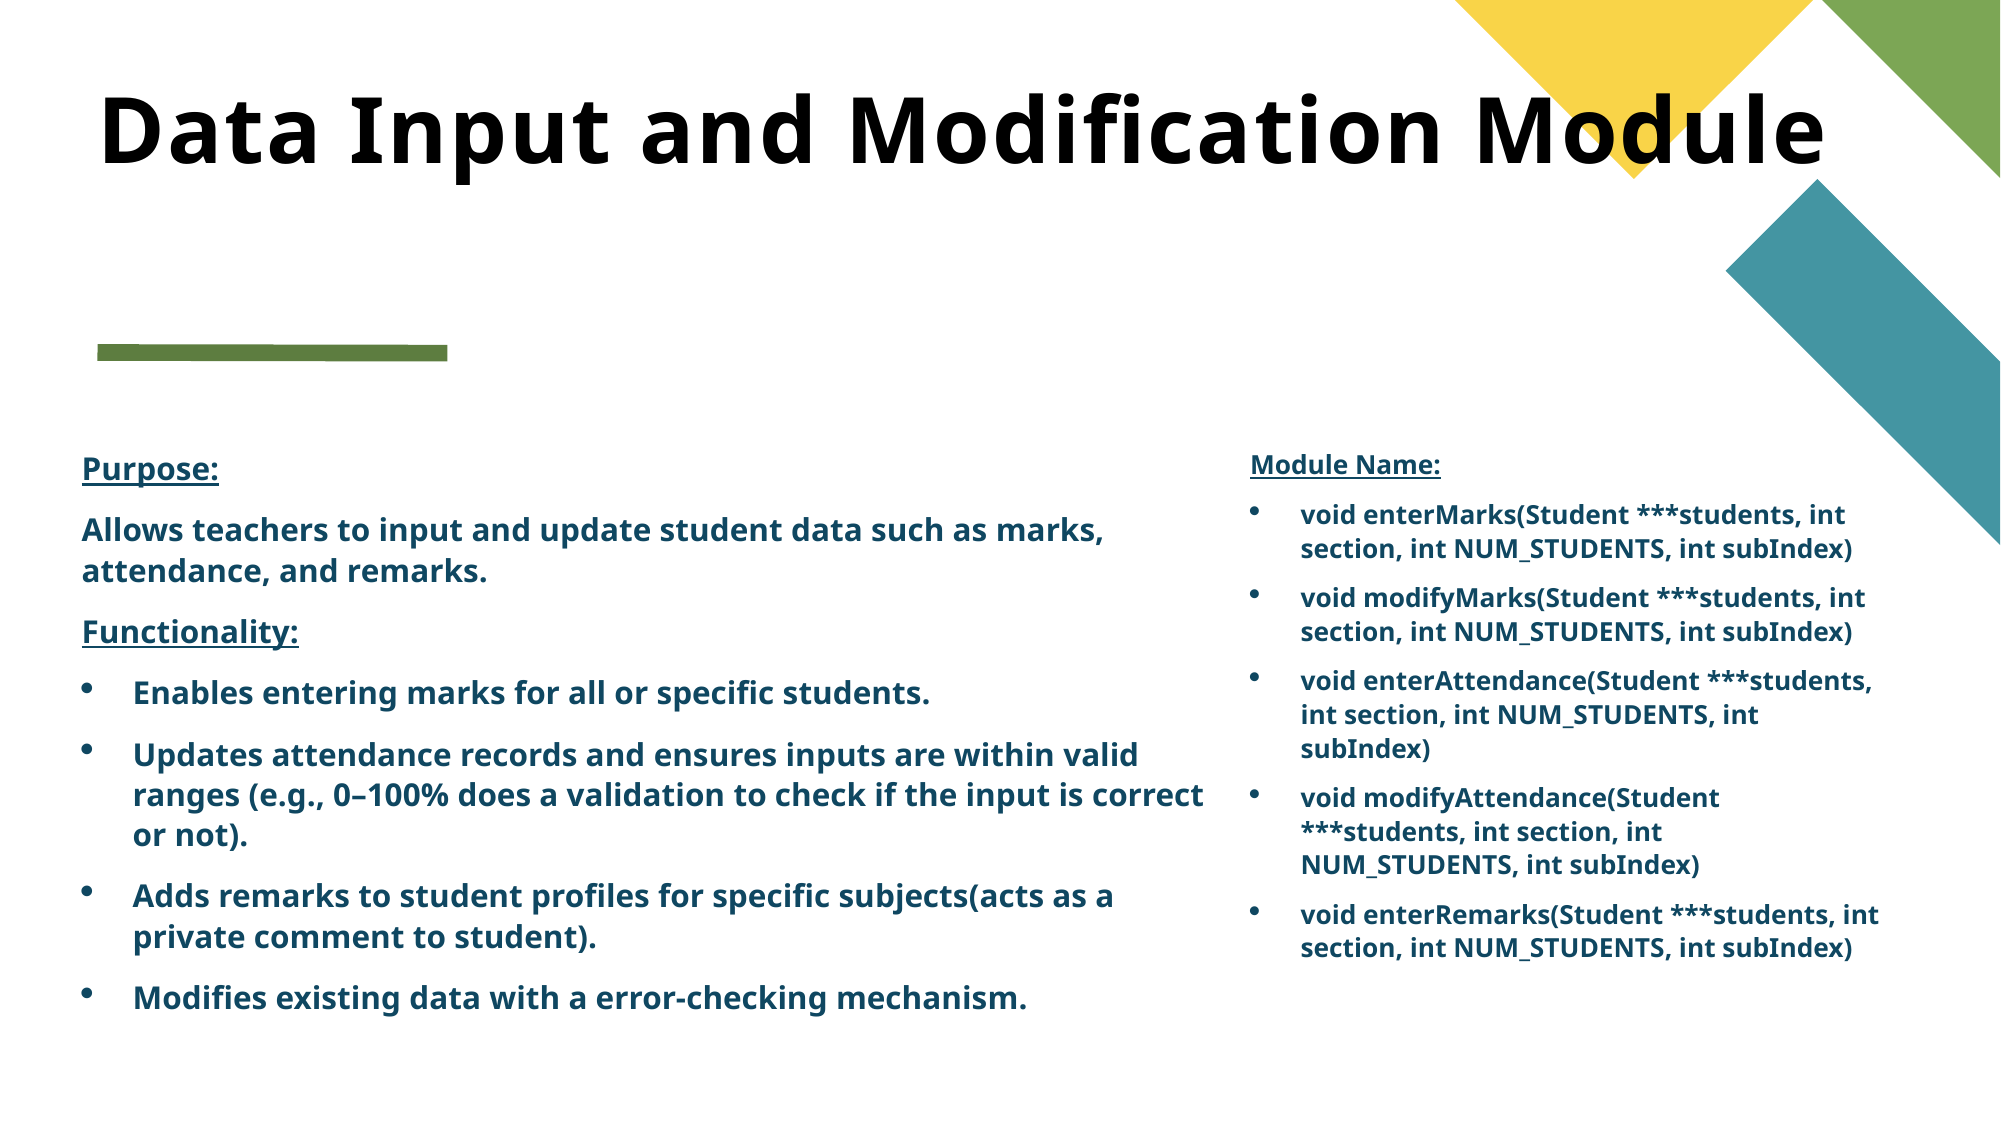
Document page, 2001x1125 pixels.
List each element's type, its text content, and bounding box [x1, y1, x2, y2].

list Purpose: Allows teachers to input and update student data such as marks, attendance, and remarks. Functionality: Enables entering marks for all or specific students. Updates attendance records and ensures inputs are within valid ranges (e.g., 0–100% does a validation to check if the input is correct or not). Adds remarks to student profiles for specific subjects(acts as a private comment to student). Modifies existing data with a error-checking mechanism. [81, 439, 1232, 1030]
list Module Name: void enterMarks(Student ***students, int section, int NUM_STUDENTS, int subIndex) void modifyMarks(Student ***students, int section, int NUM_STUDENTS, int subIndex) void enterAttendance(Student ***students, int section, int NUM_STUDENTS, int subIndex) void modifyAttendance(Student ***students, int section, int NUM_STUDENTS, int subIndex) void enterRemarks(Student ***students, int section, int NUM_STUDENTS, int subIndex) [1250, 439, 1898, 1030]
title Data Input and Modification Module [97, 32, 1898, 291]
